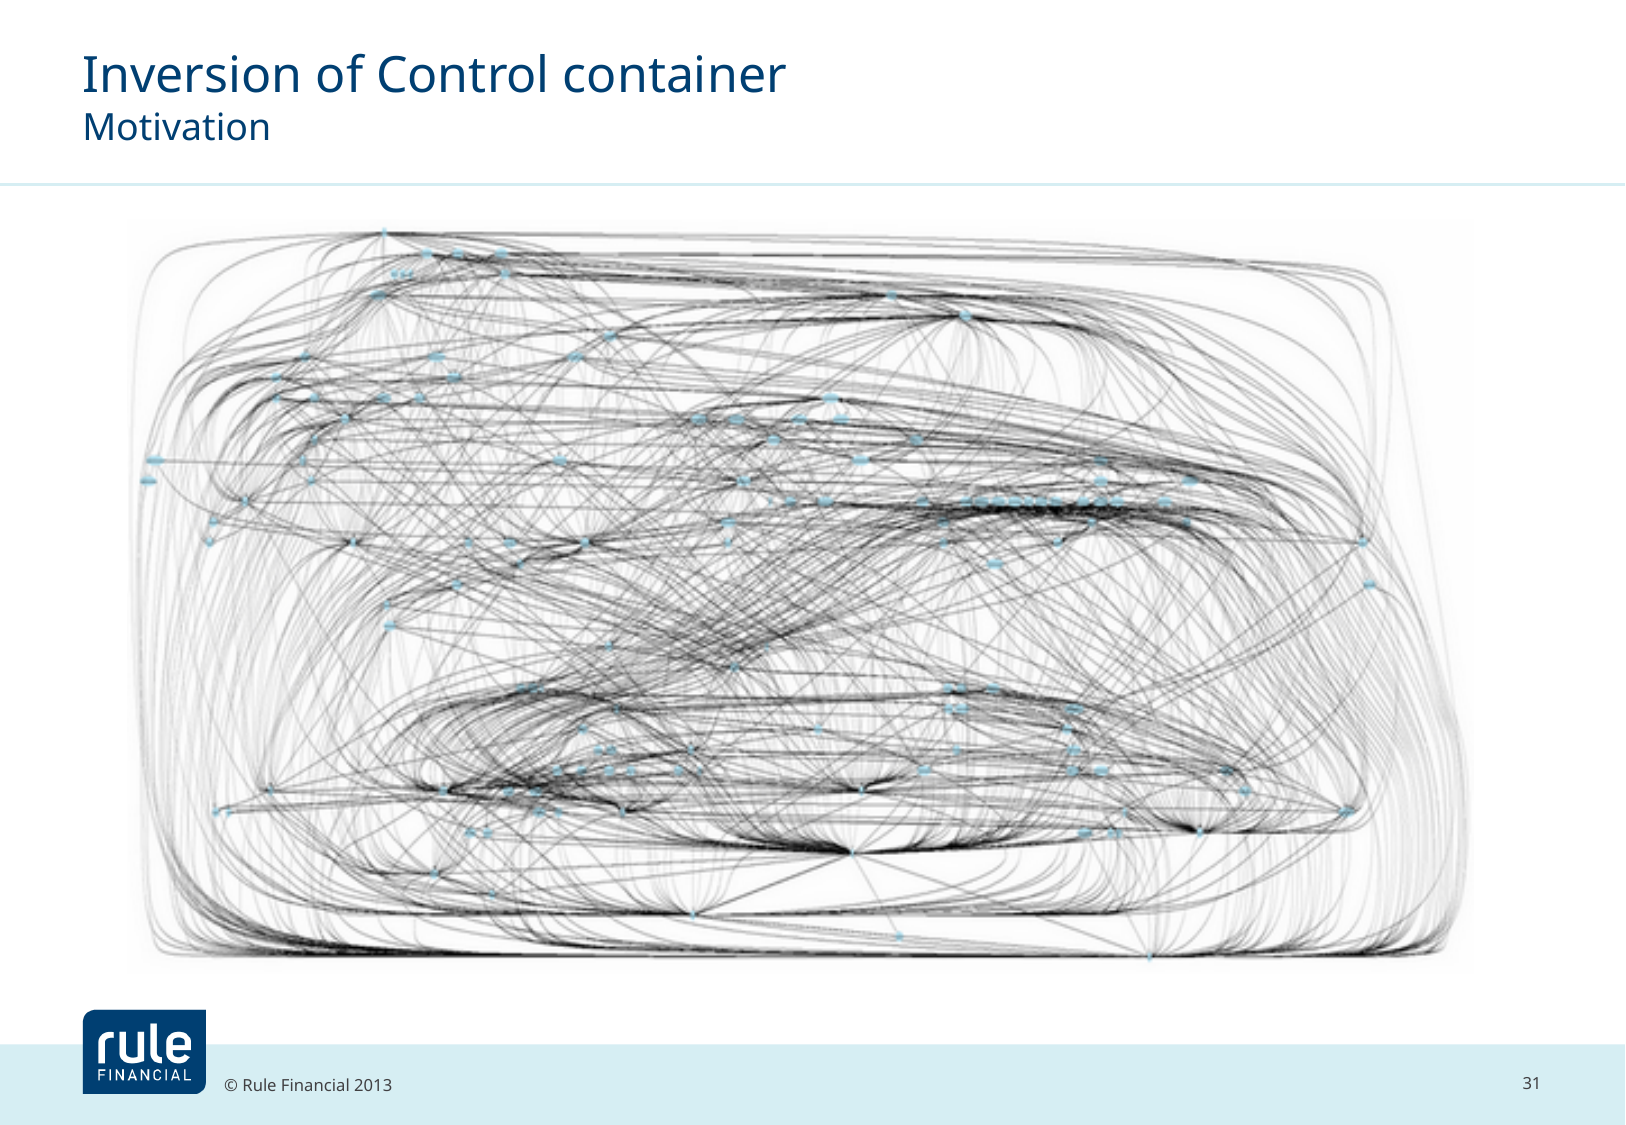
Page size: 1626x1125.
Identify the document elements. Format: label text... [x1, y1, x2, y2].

picture [82, 1009, 236, 1094]
title Inversion of Control container Motivation [82, 42, 1545, 177]
picture [127, 219, 1475, 975]
